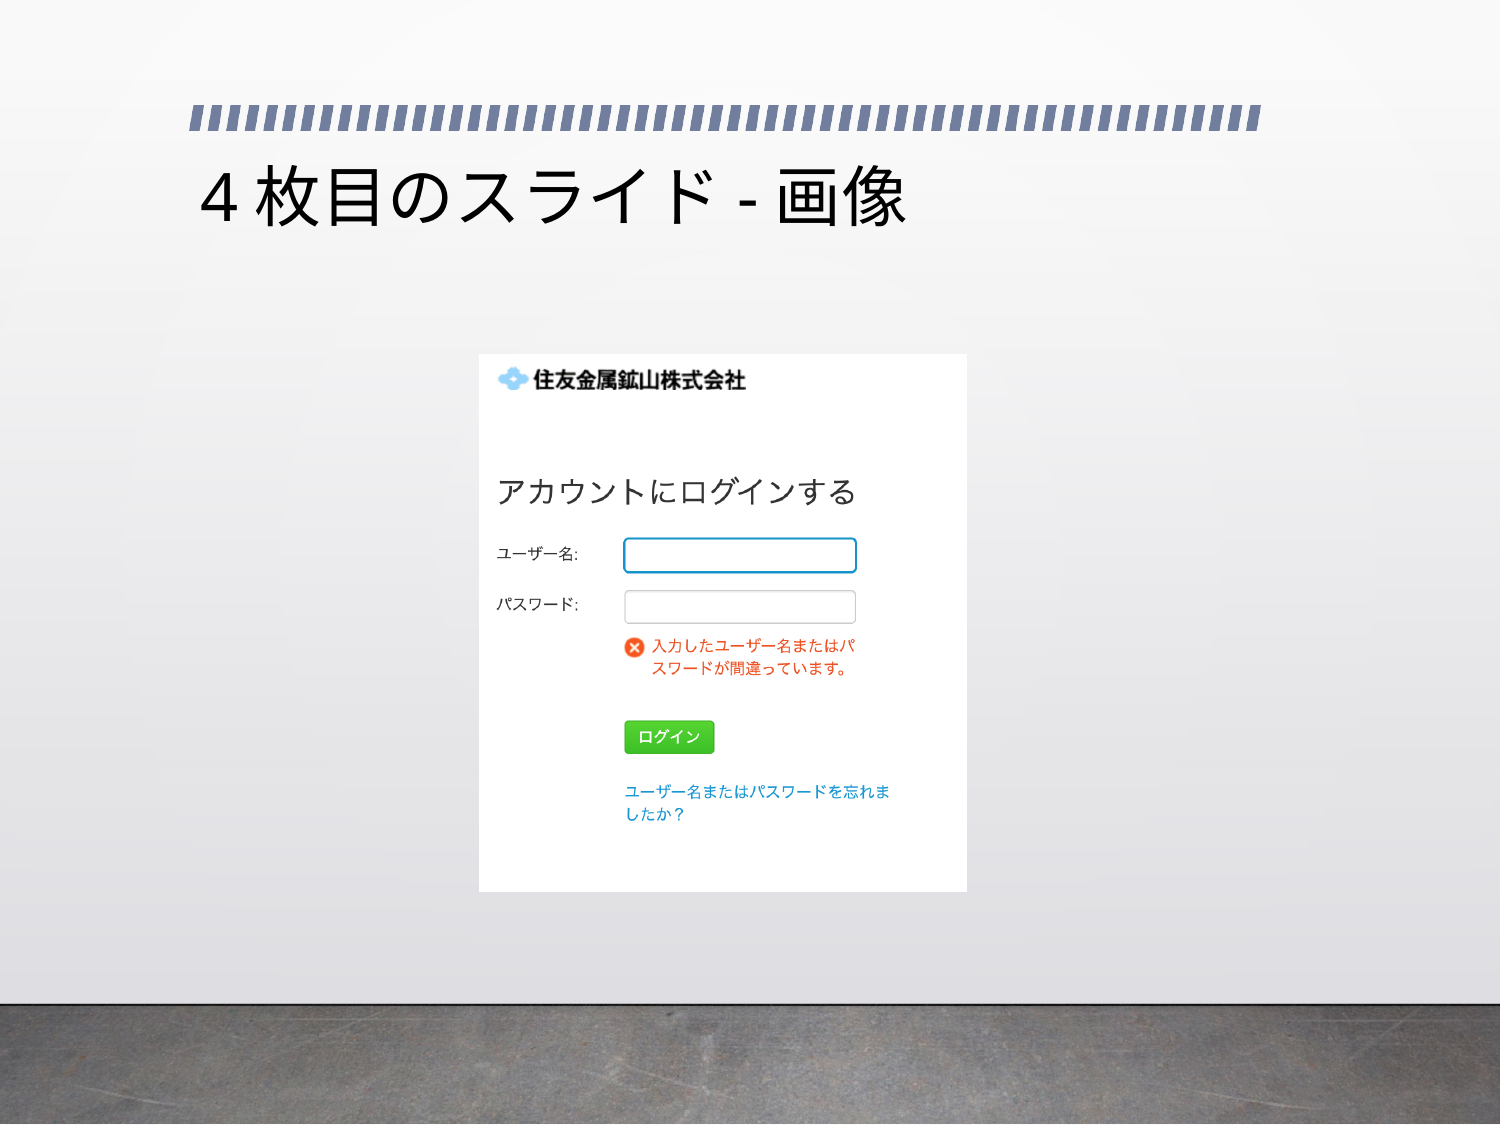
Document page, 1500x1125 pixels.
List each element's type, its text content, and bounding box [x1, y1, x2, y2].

picture [0, 1004, 1500, 1124]
picture [478, 353, 967, 892]
title 4枚目のスライド-画像 [185, 156, 1264, 329]
